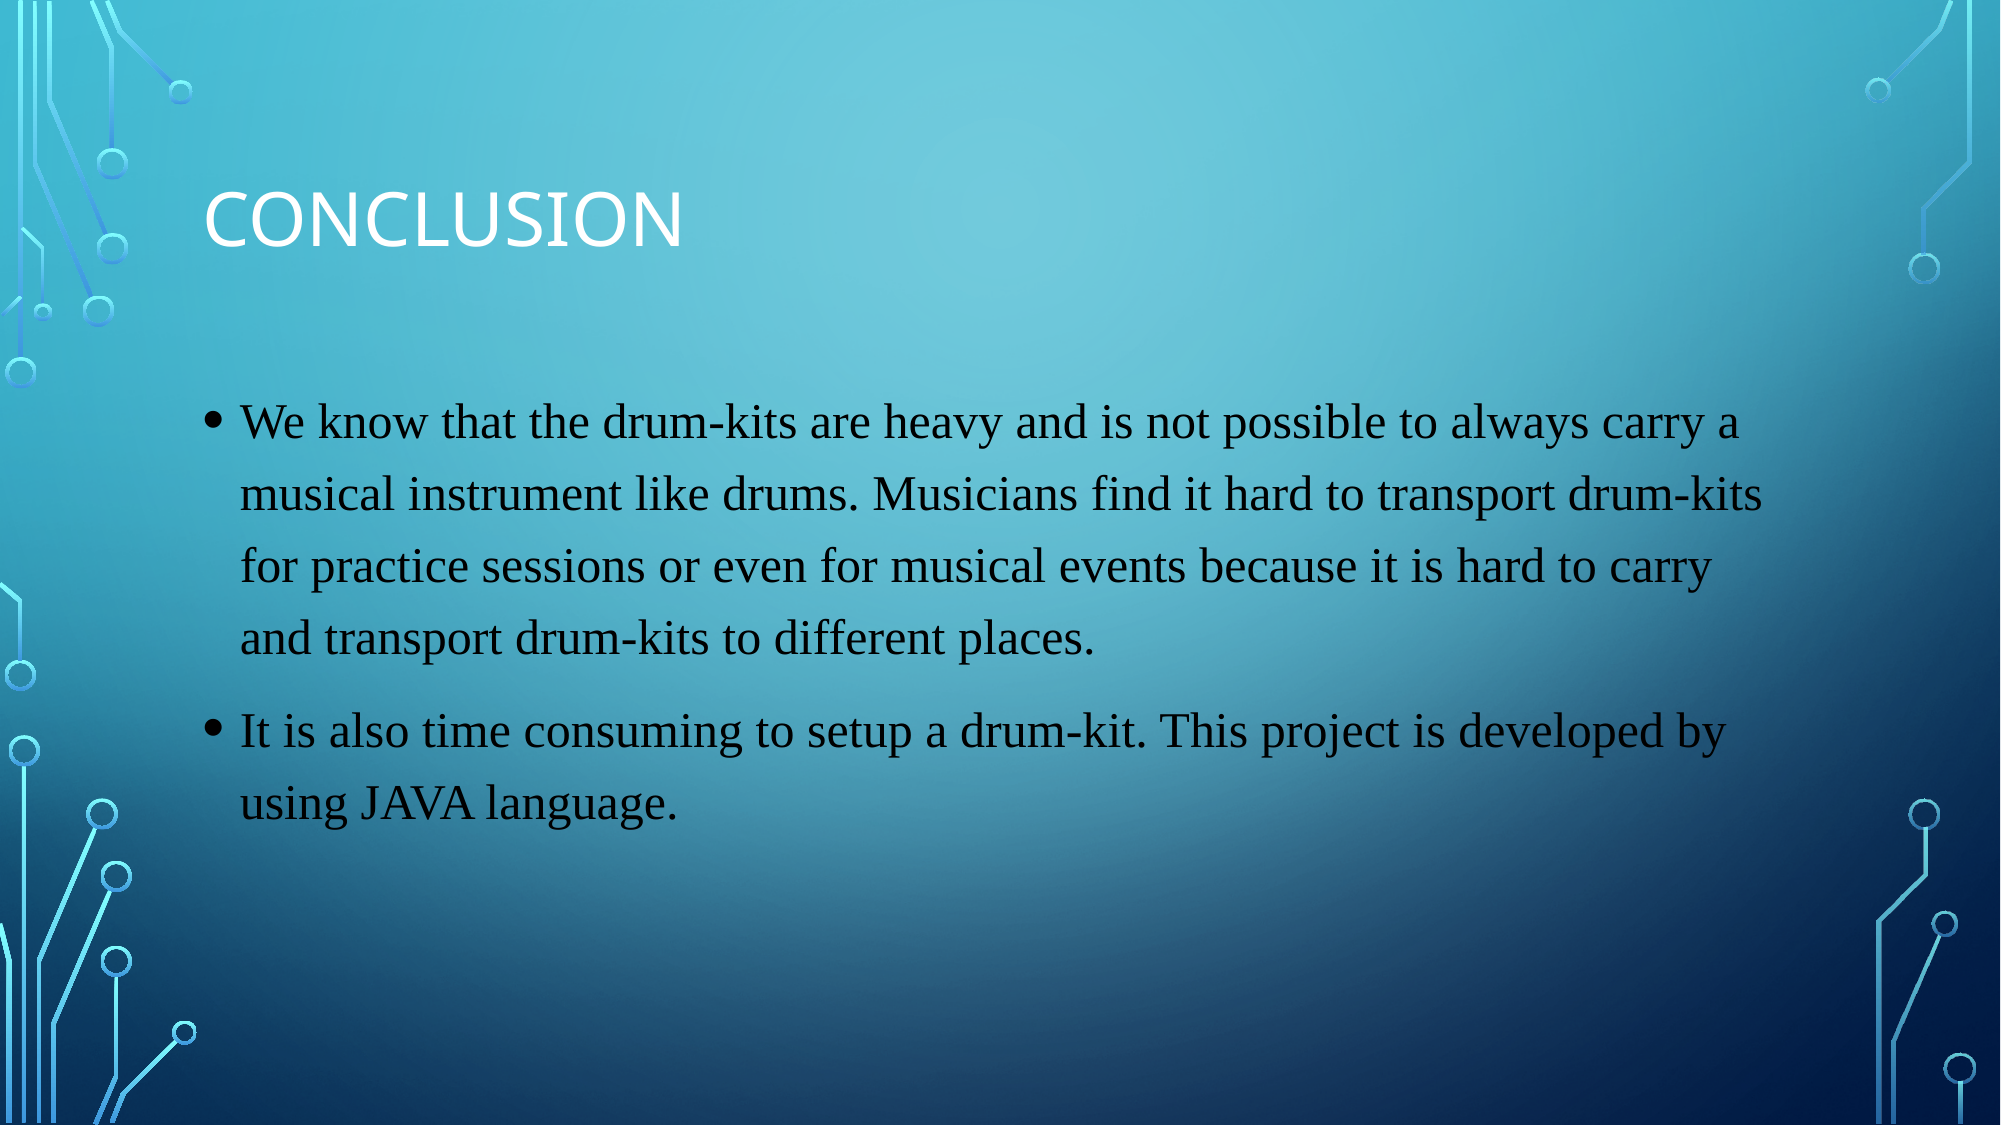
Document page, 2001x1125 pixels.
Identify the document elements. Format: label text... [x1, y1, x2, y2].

list We know that the drum-kits are heavy and is not possible to always carry a musical instrument like drums. Musicians find it hard to transport drum-kits for practice sessions or even for musical events because it is hard to carry and transport drum-kits to different places. It is also time consuming to setup a drum-kit. This project is developed by using JAVA language. [187, 369, 1813, 950]
title Conclusion [187, 101, 1813, 344]
